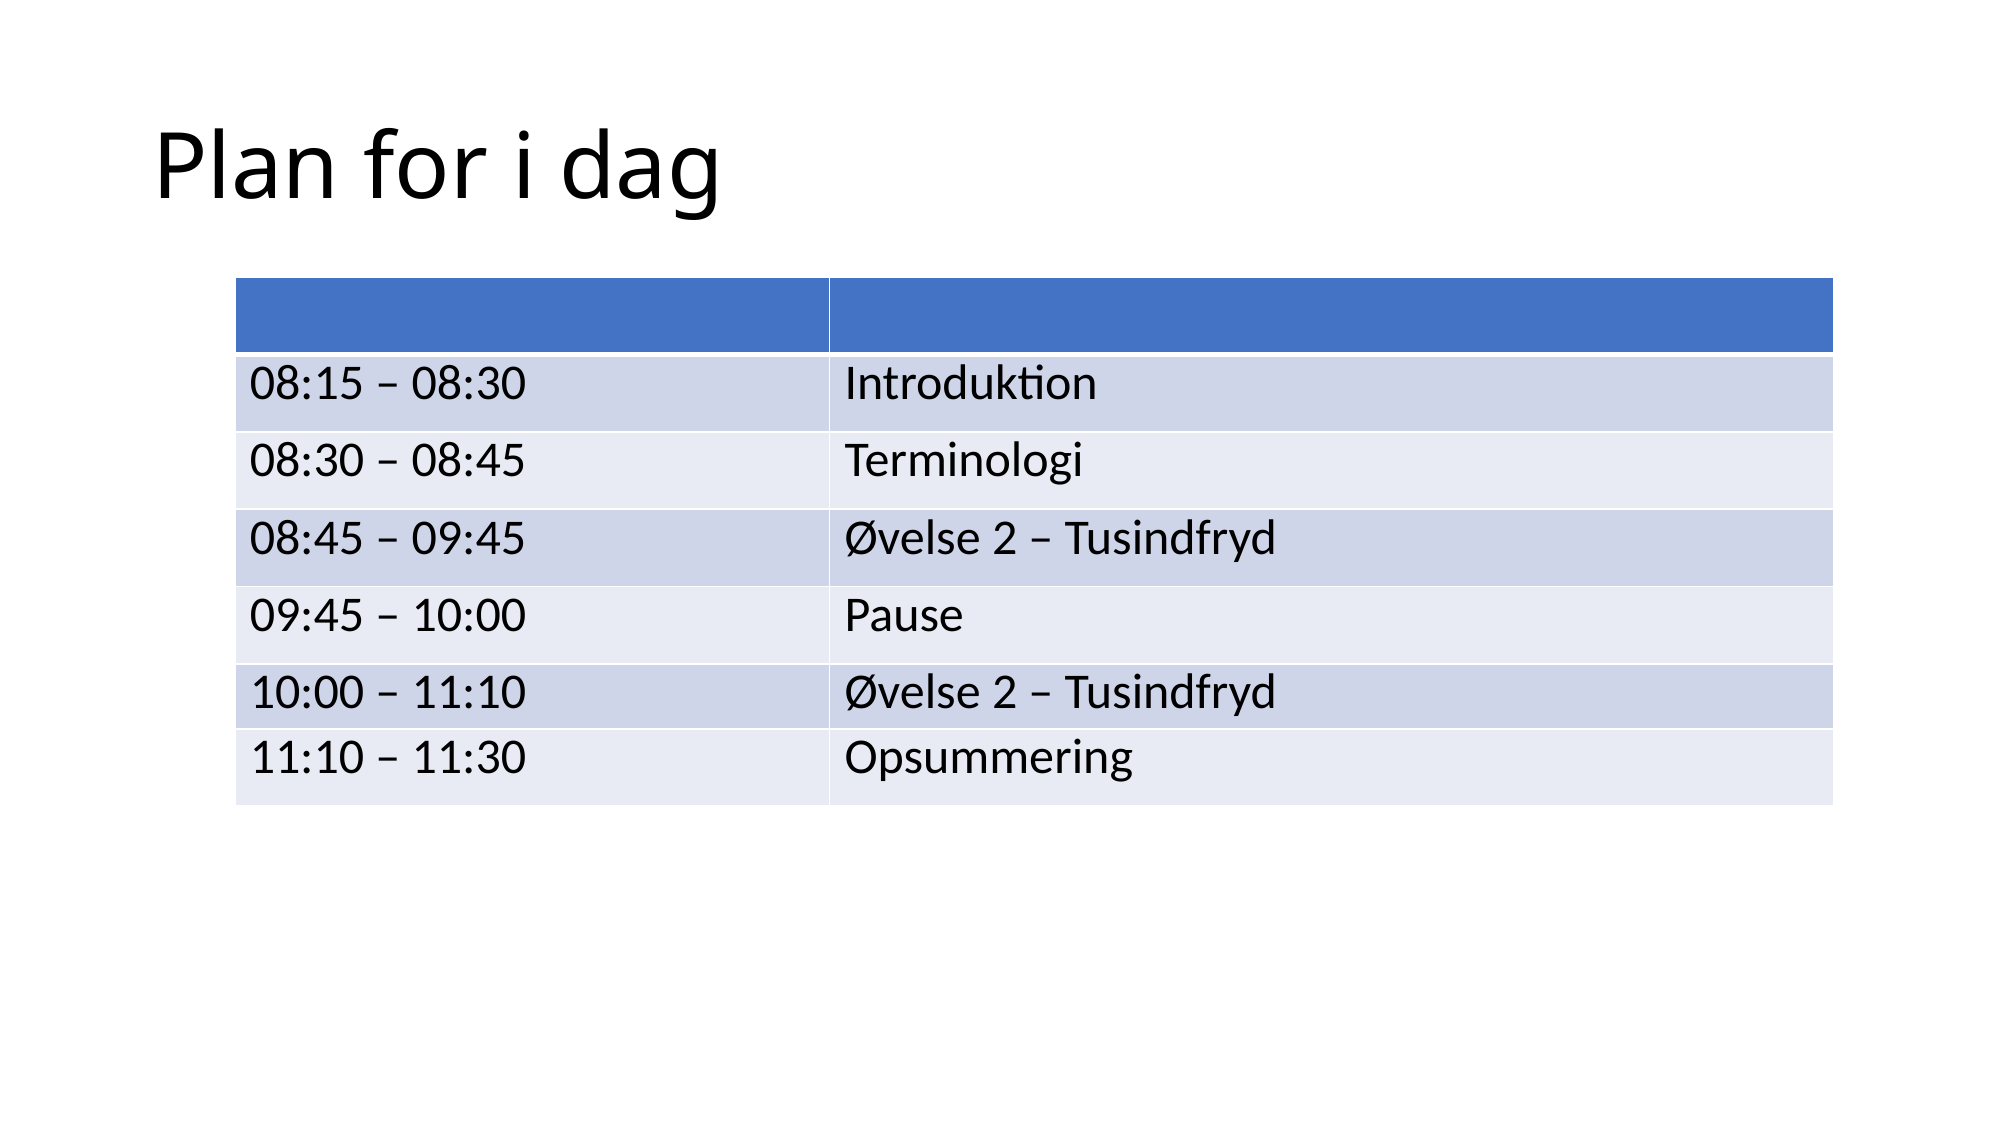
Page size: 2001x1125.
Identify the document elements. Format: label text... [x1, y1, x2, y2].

table_cell 08:45 – 09:45 [236, 510, 829, 586]
table_cell Terminologi [830, 433, 1833, 508]
table_header [830, 278, 1833, 352]
table_cell Øvelse 2 – Tusindfryd [830, 665, 1833, 728]
table_cell Opsummering [830, 730, 1833, 805]
table_header [236, 278, 829, 352]
table_cell Øvelse 2 – Tusindfryd [830, 510, 1833, 586]
table_cell 09:45 – 10:00 [236, 587, 829, 663]
title Plan for i dag [137, 59, 1863, 278]
table_cell Introduktion [830, 357, 1833, 431]
table_cell 11:10 – 11:30 [236, 730, 829, 805]
table_cell 08:30 – 08:45 [236, 433, 829, 508]
table_cell 08:15 – 08:30 [236, 357, 829, 431]
table_cell Pause [830, 587, 1833, 663]
table_cell 10:00 – 11:10 [236, 665, 829, 728]
